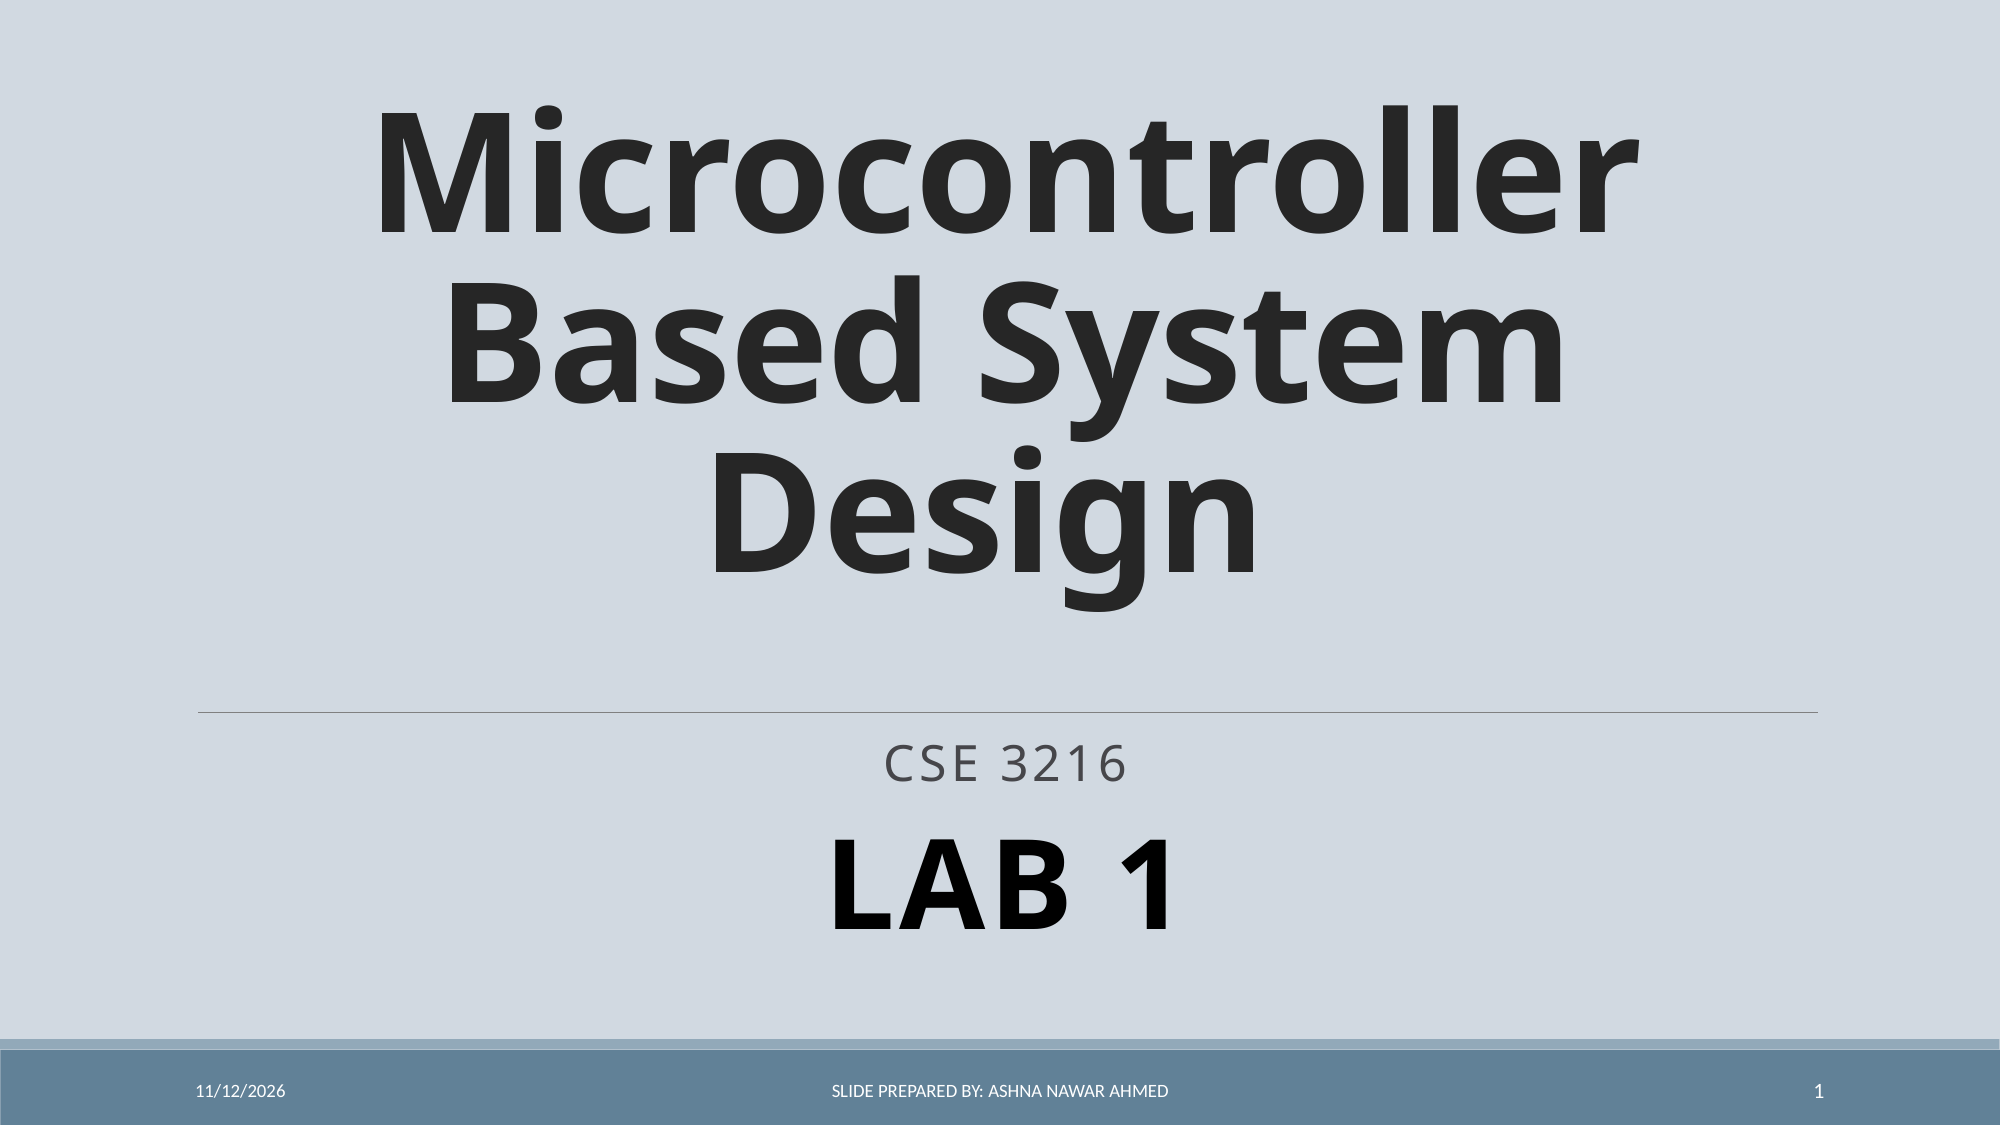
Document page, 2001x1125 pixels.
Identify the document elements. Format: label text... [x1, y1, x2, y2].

title Microcontroller Based System Design [180, 124, 1830, 614]
subtitle CSE 3216 LAB 1 [180, 730, 1831, 1012]
slide_number 29-Nov-21 [180, 1059, 586, 1120]
footer Slide Prepared By: Ashna Nawar Ahmed [604, 1059, 1396, 1120]
slide_number 1 [1624, 1059, 1840, 1120]
